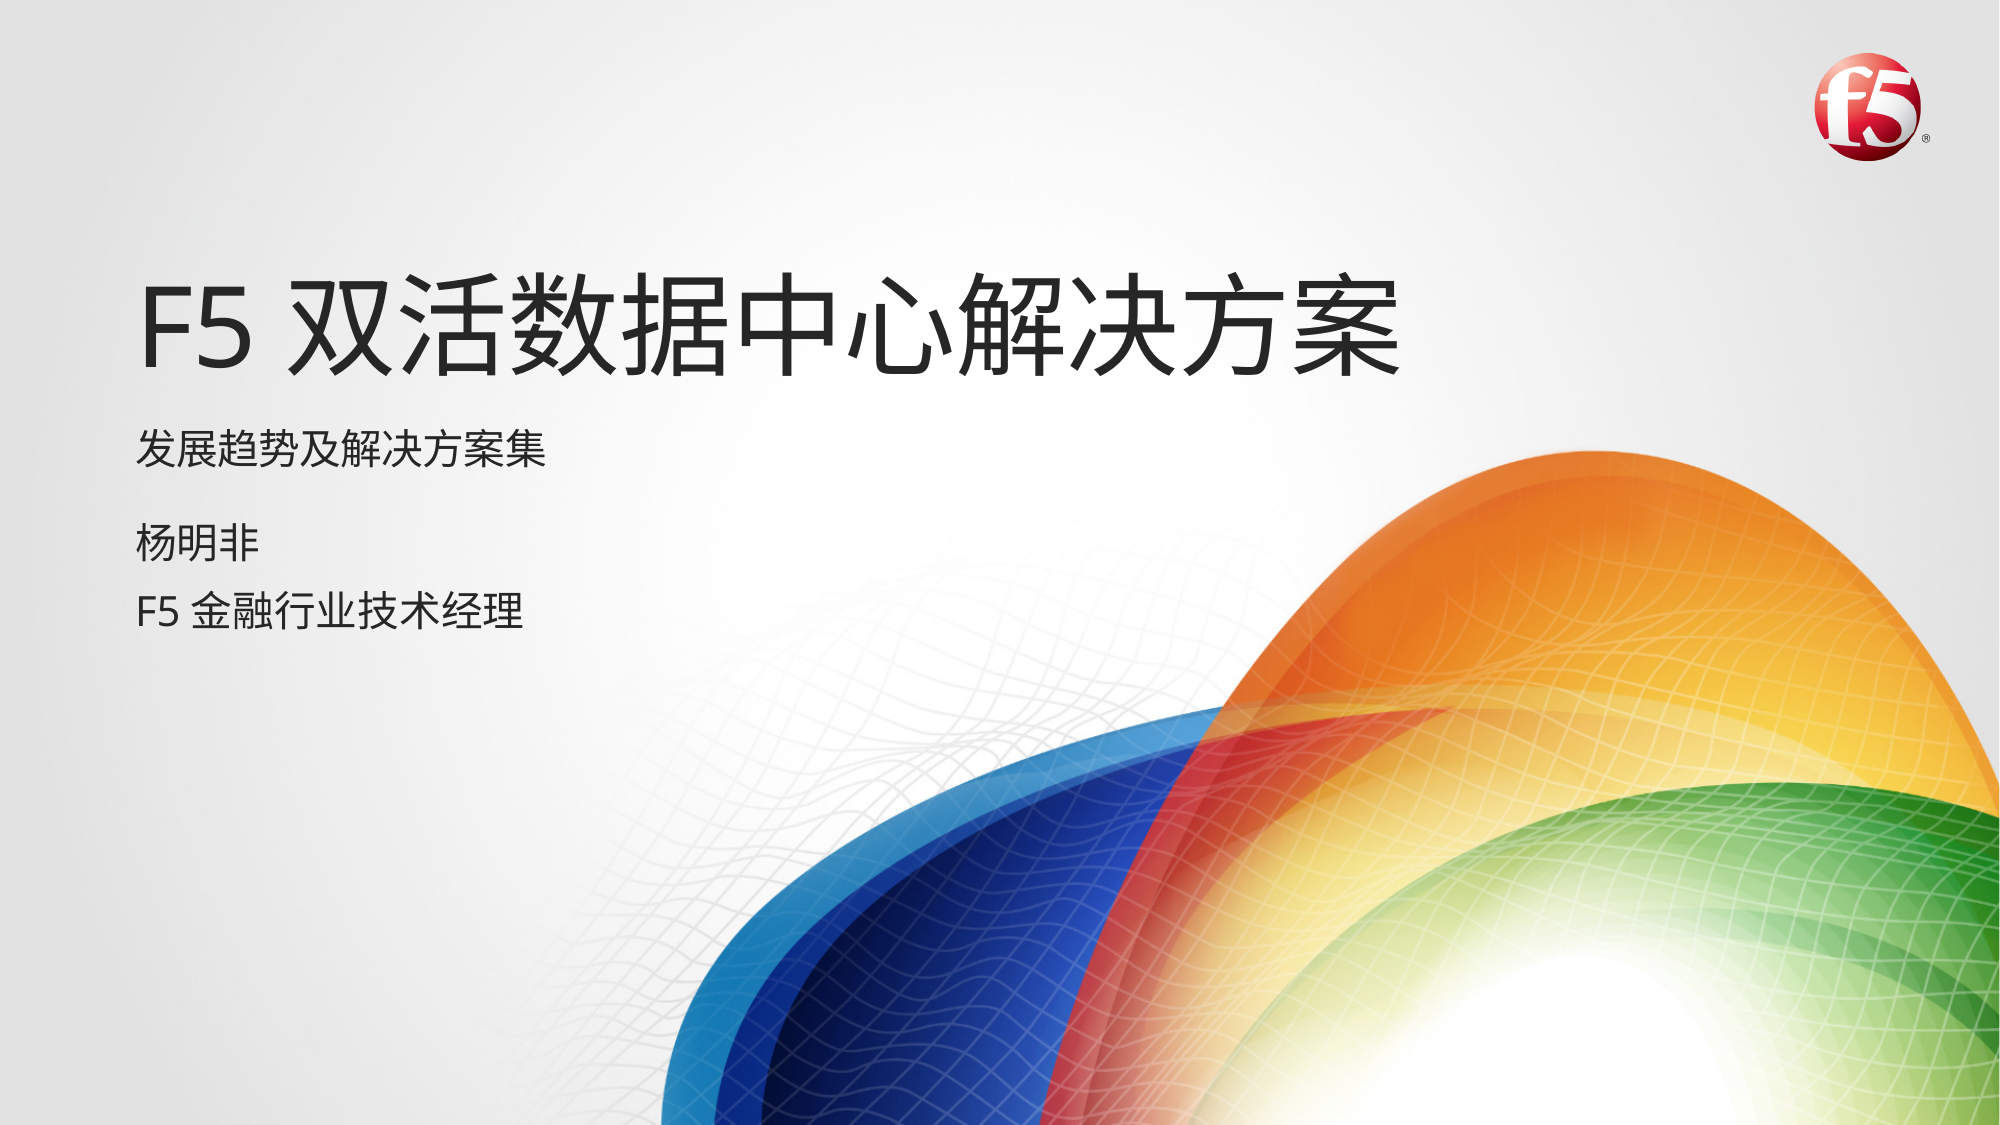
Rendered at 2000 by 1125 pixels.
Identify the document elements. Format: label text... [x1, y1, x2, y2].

picture [0, 0, 2000, 1125]
title F5双活数据中心解决方案 发展趋势及解决方案集 [135, 270, 1635, 510]
subtitle 杨明非 F5金融行业技术经理 [135, 525, 1335, 735]
